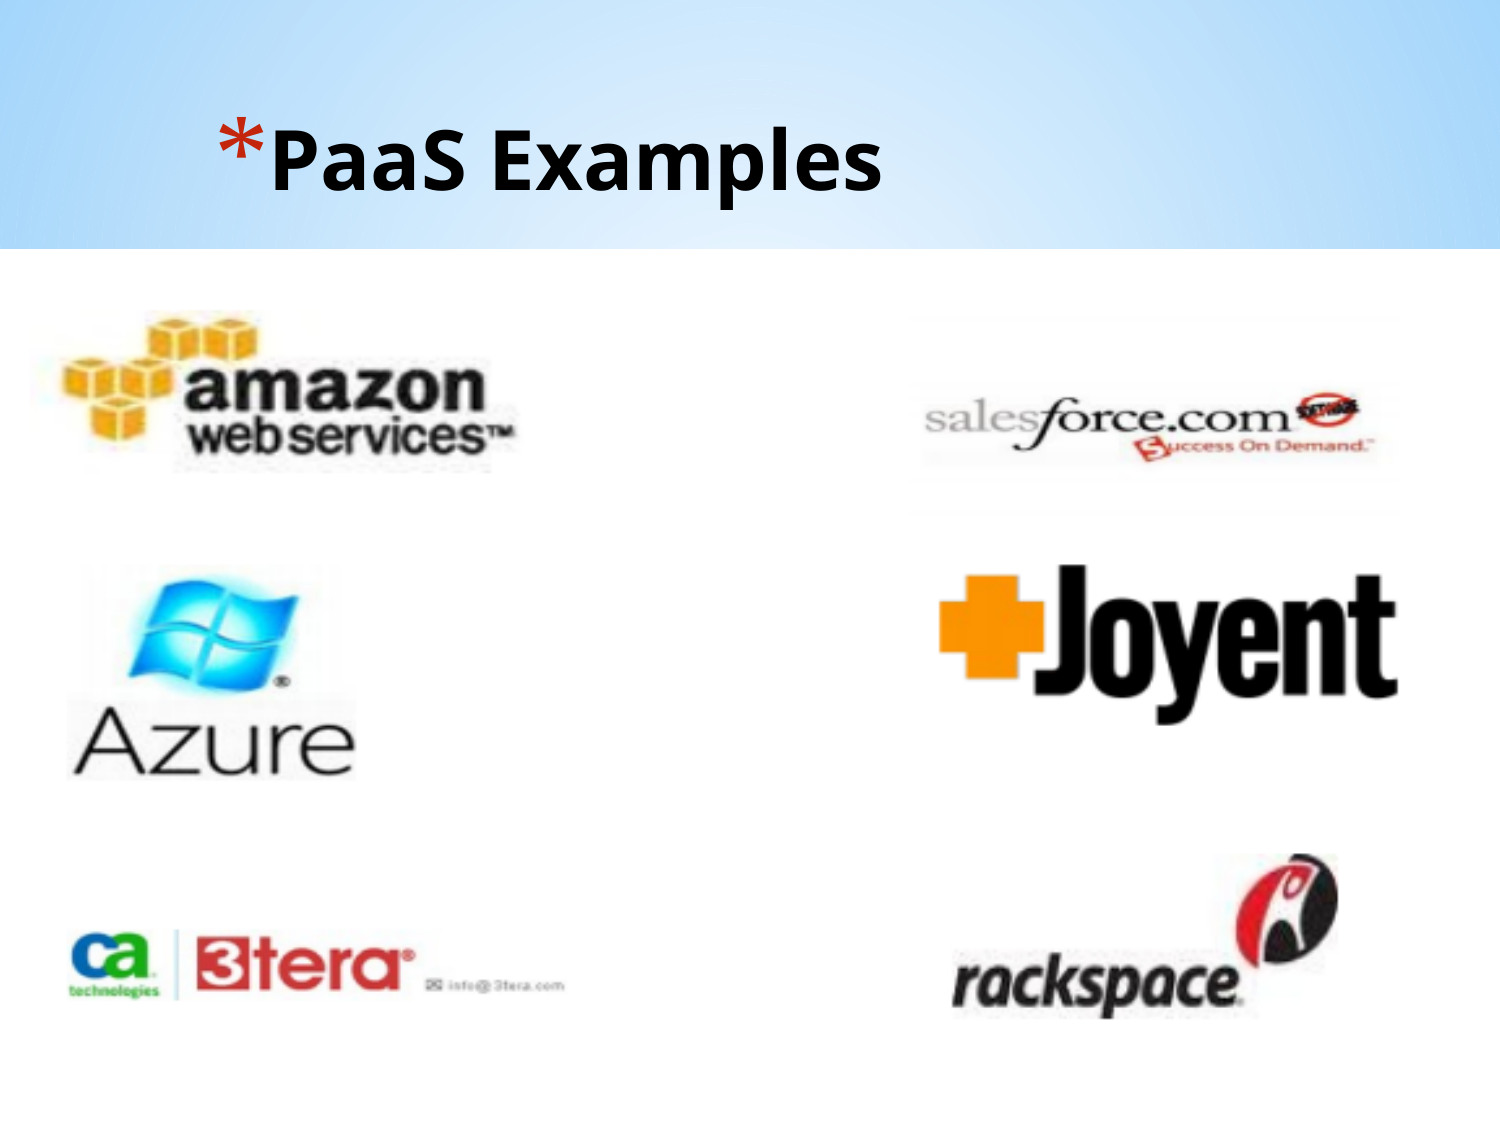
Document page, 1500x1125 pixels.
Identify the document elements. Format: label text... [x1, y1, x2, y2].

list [0, 249, 1500, 1125]
title PaaS Examples [200, 99, 1269, 248]
